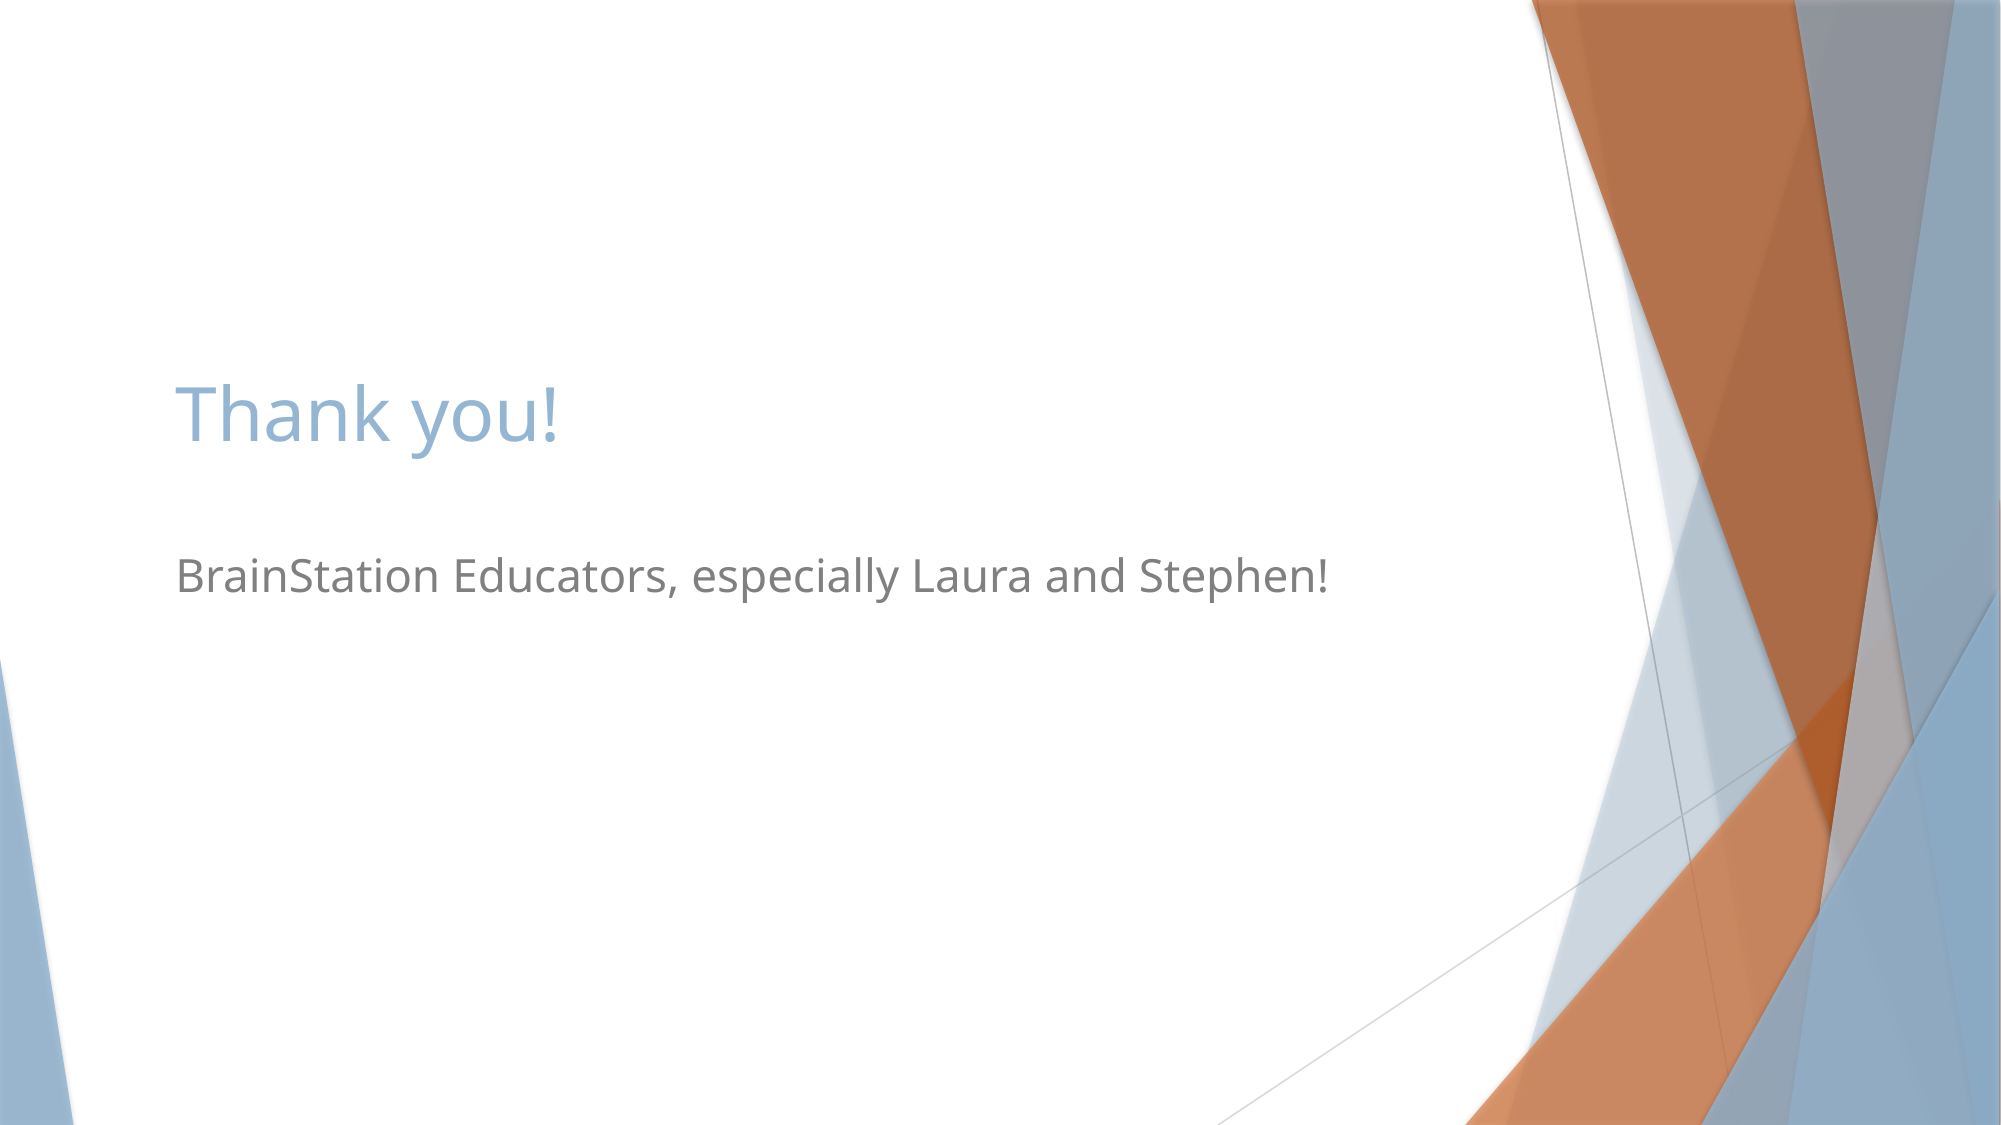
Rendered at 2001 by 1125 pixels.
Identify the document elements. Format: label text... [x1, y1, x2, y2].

title Thank you! BrainStation Educators, especially Laura and Stephen! [160, 359, 1571, 635]
